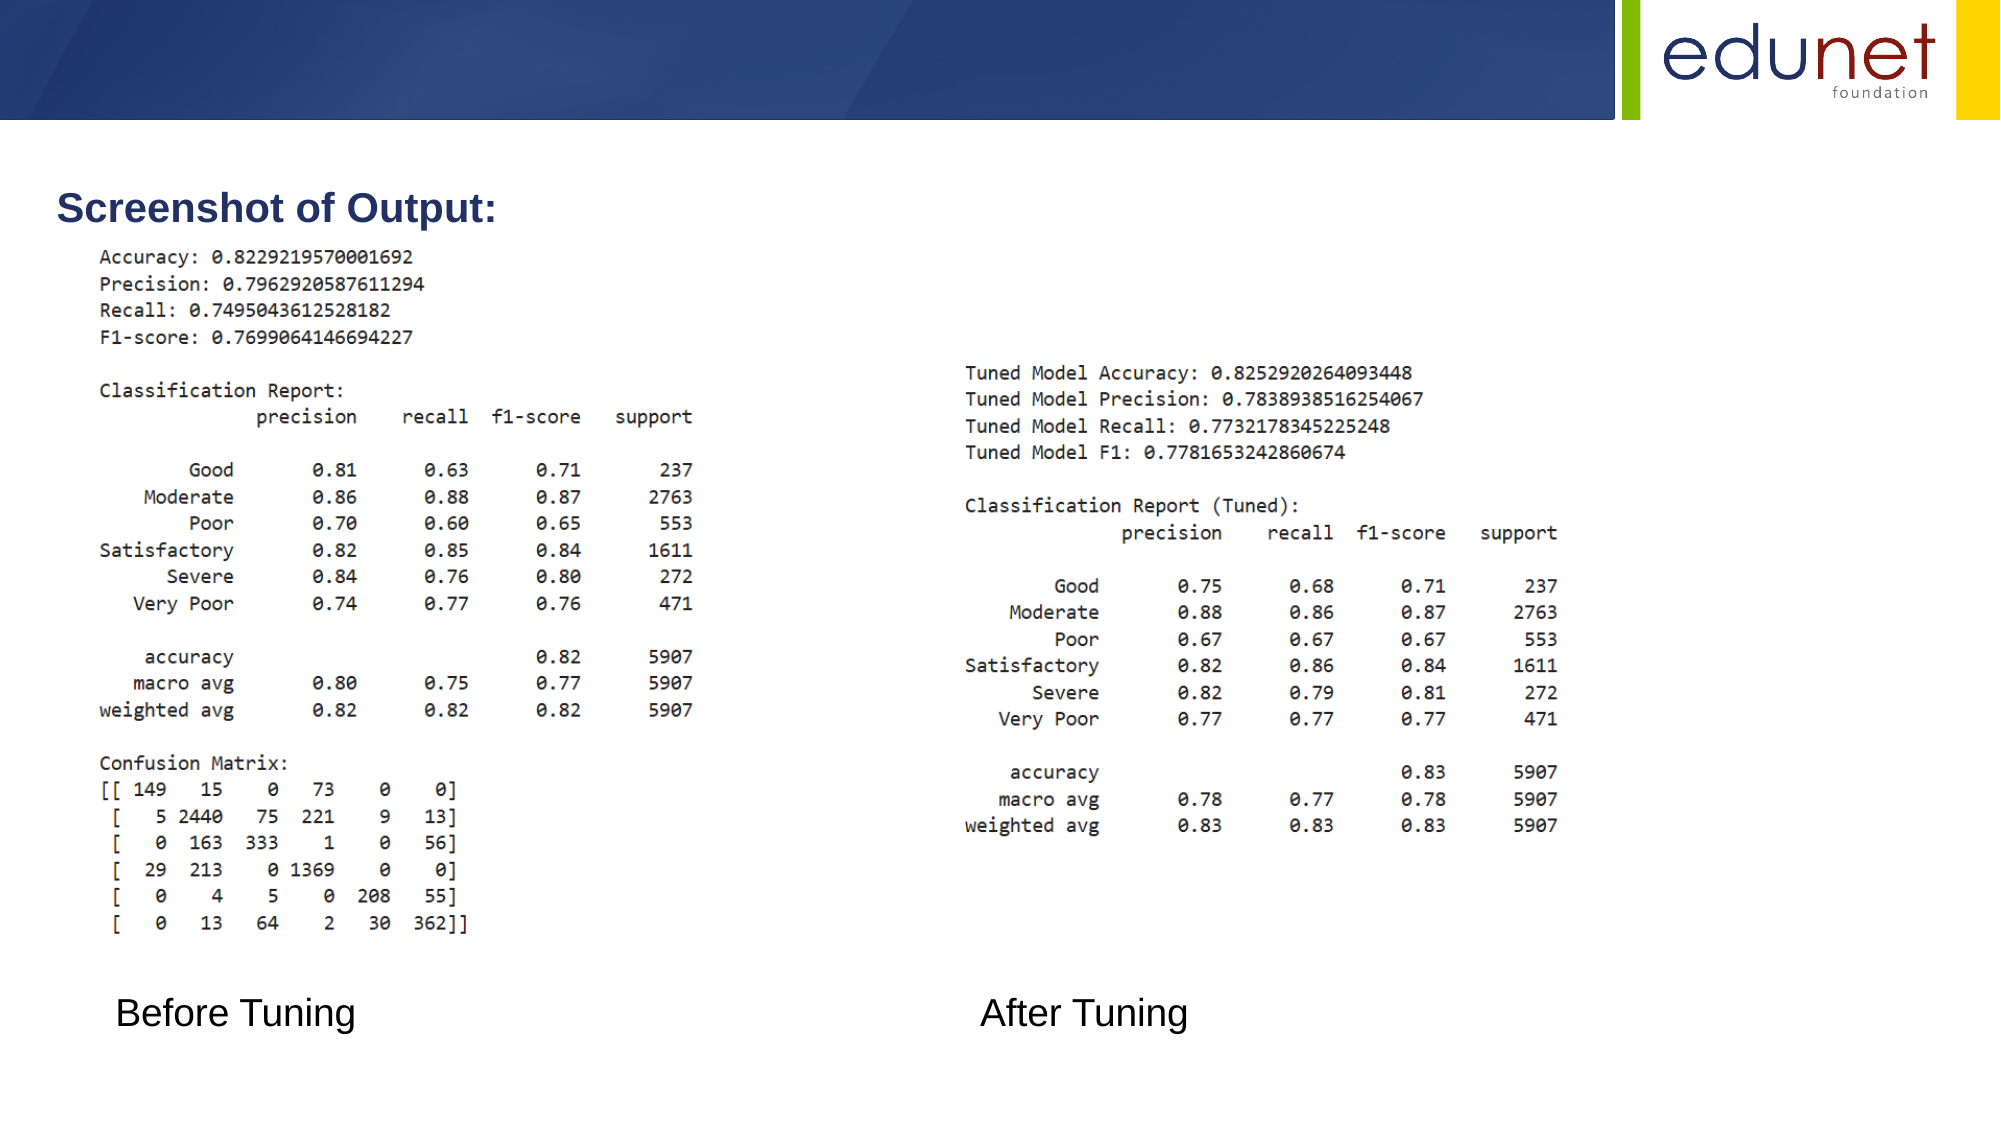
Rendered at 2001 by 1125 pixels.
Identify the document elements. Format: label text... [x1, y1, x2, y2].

picture [87, 248, 702, 938]
picture [965, 365, 1594, 854]
picture [1652, 12, 1948, 108]
text_box Before Tuning [100, 980, 715, 1042]
text_box After Tuning [965, 980, 1590, 1042]
text_box Screenshot of Output: [41, 172, 1043, 238]
